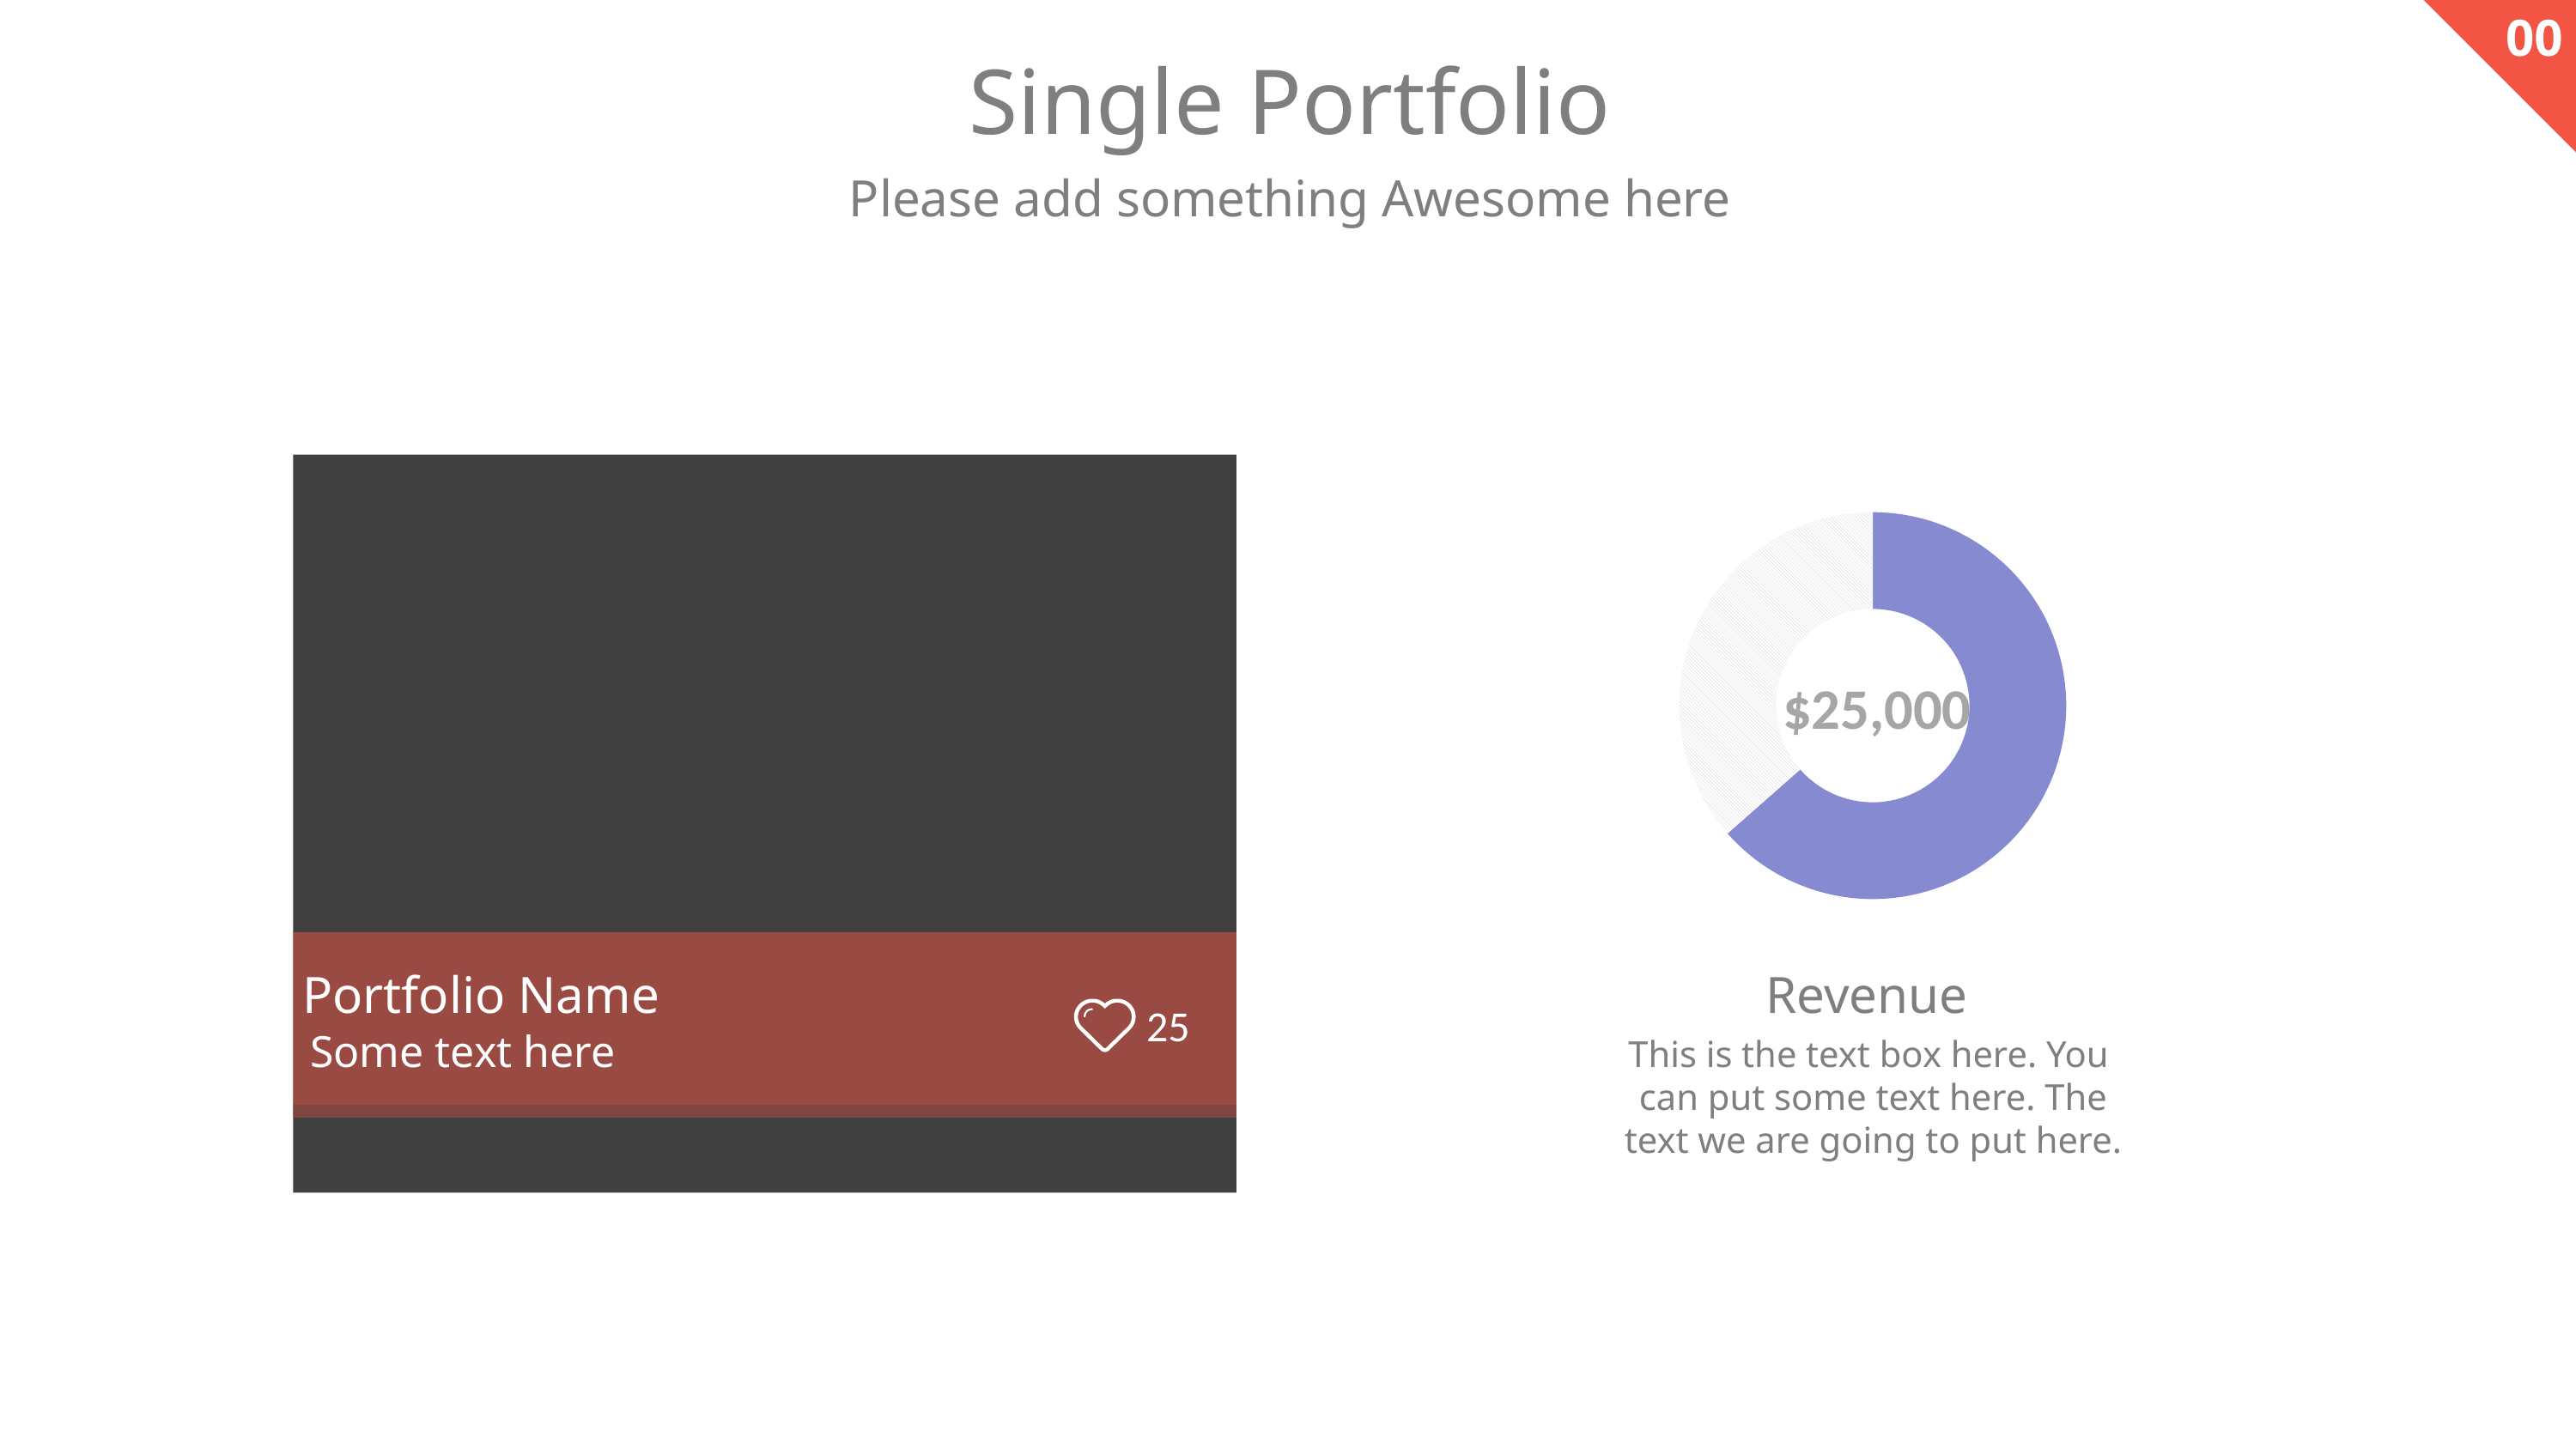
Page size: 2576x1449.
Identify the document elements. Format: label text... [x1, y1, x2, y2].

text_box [2423, 0, 2576, 153]
text_box Single Portfolio [956, 39, 1624, 160]
text_box [292, 931, 1237, 1104]
text_box [292, 1119, 1237, 1193]
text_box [324, 956, 638, 1084]
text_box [1073, 991, 1206, 1058]
text_box [292, 1104, 1237, 1119]
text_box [1610, 956, 2136, 1169]
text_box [1643, 504, 2102, 907]
text_box [292, 454, 1237, 931]
text_box Please add something Awesome here [835, 160, 1744, 233]
